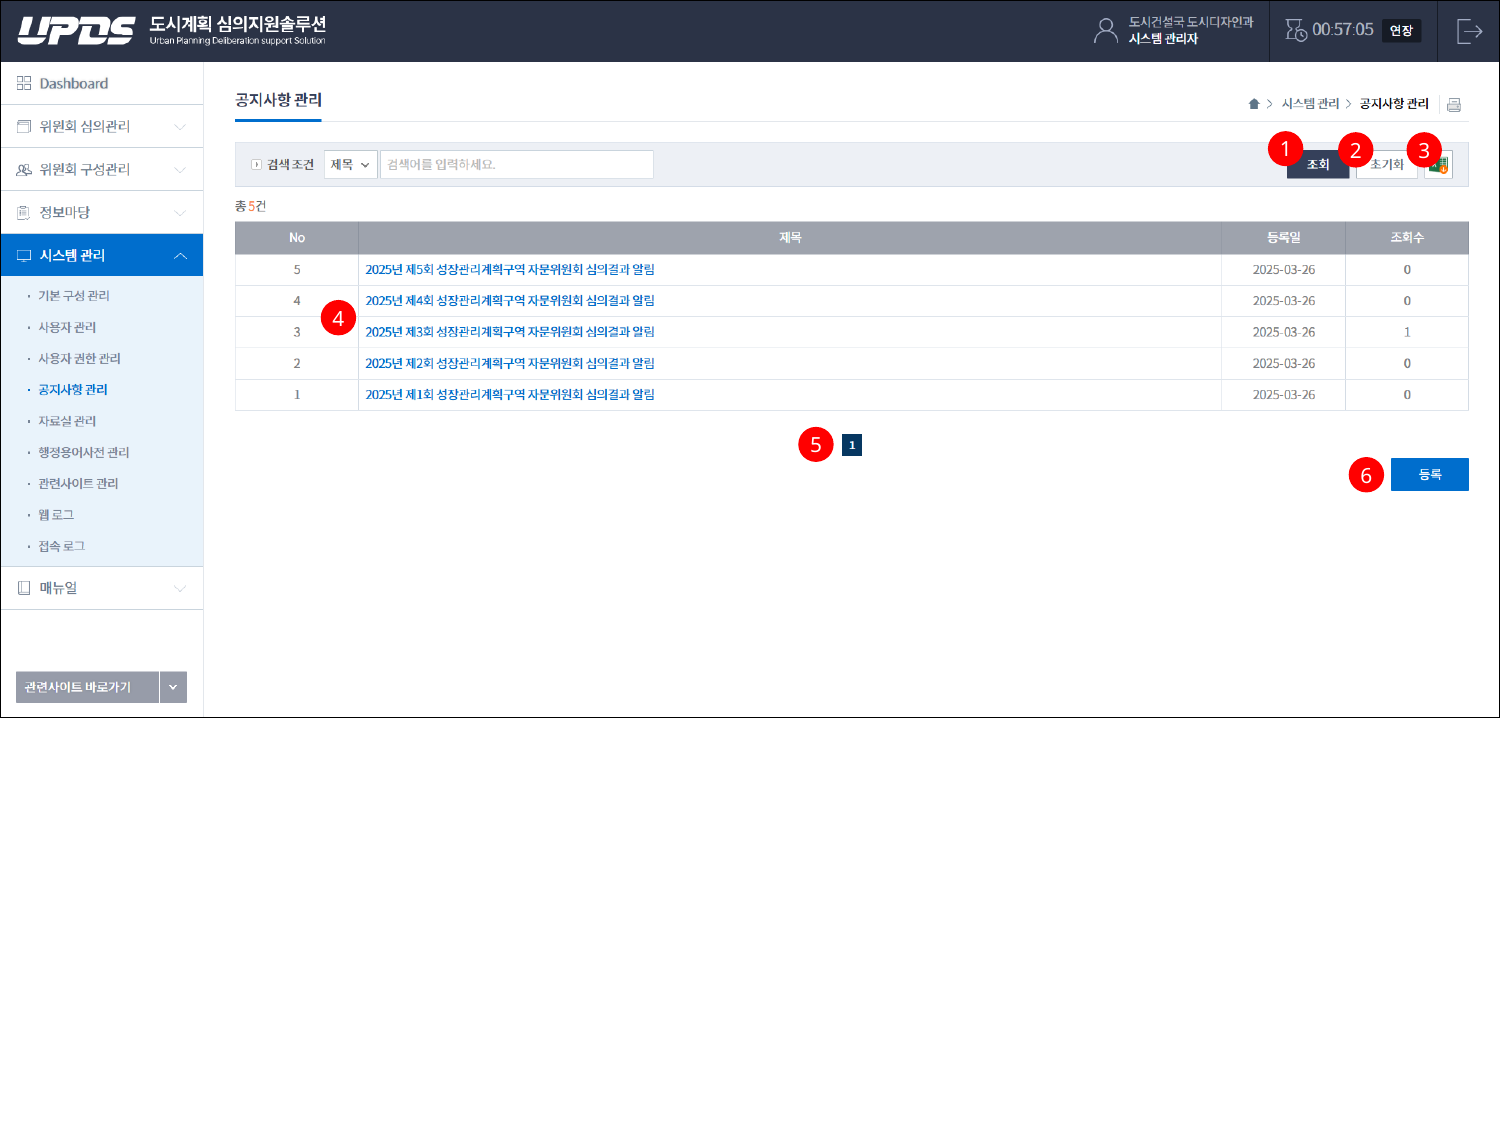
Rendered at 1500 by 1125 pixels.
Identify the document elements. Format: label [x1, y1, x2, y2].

picture [0, 0, 1500, 718]
